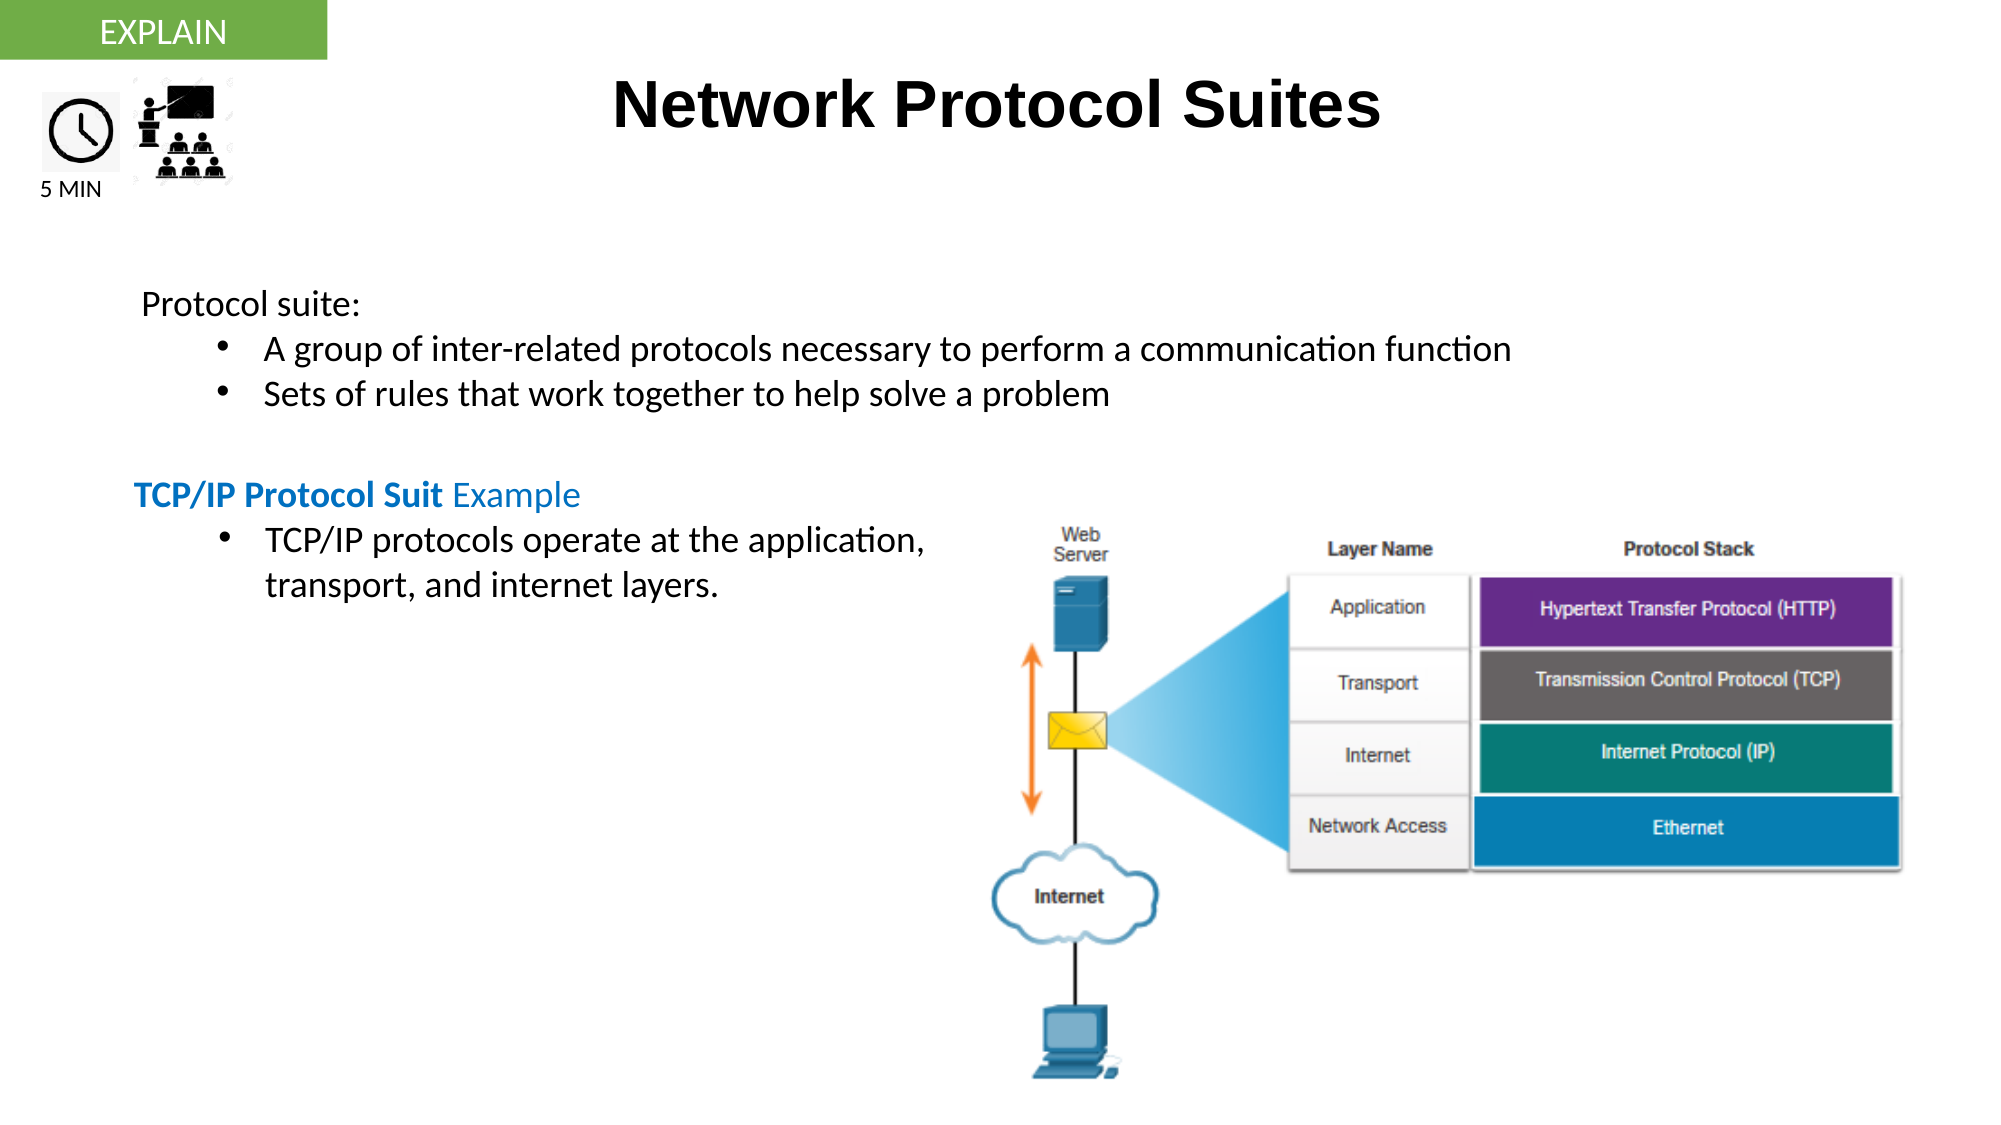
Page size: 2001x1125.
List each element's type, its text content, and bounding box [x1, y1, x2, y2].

text_box Network Protocol Suites [395, 53, 1600, 148]
picture [133, 77, 233, 186]
text_box Protocol suite: A group of inter-related protocols necessary to perform a communication function Sets of rules that work together to help solve a problem [126, 271, 1843, 466]
picture [42, 92, 120, 172]
text_box 5 MIN [25, 165, 118, 211]
text_box TCP/IP Protocol Suit Example TCP/IP protocols operate at the application, transport, and internet layers. [119, 462, 977, 657]
text_box EXPLAIN [0, 0, 328, 61]
picture [976, 520, 1923, 1090]
